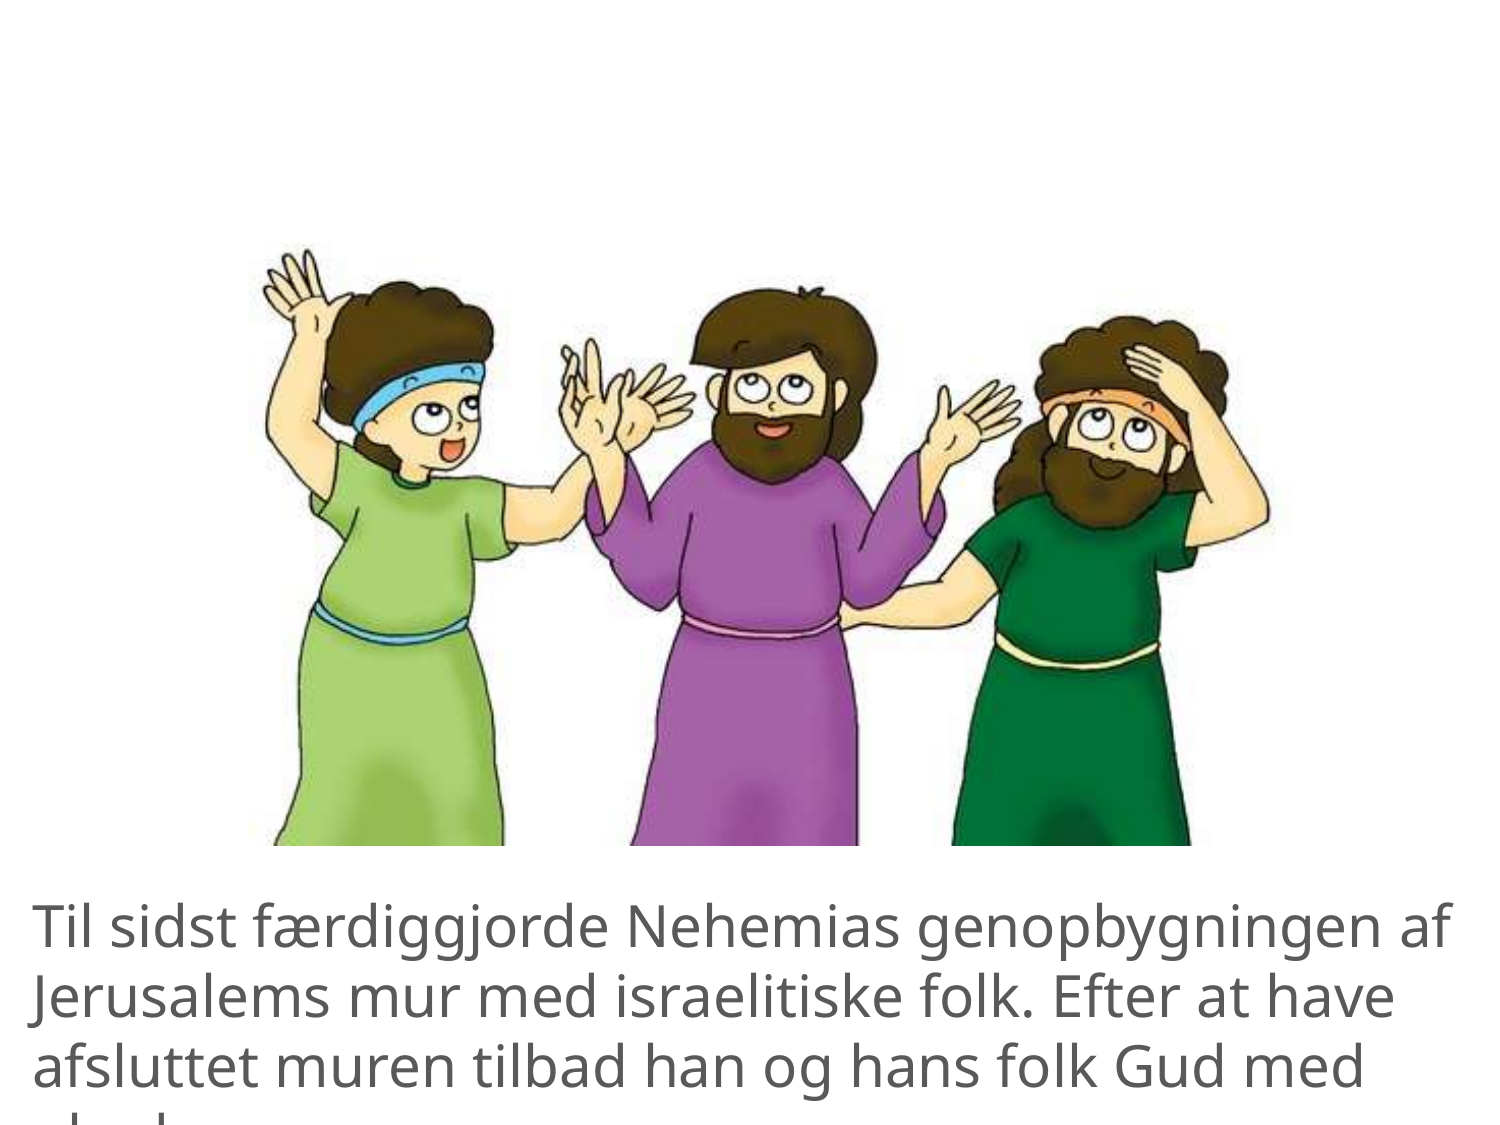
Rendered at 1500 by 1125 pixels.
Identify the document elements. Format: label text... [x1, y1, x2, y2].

picture [87, 0, 1410, 847]
text_box Til sidst færdiggjorde Nehemias genopbygningen af Jerusalems mur med israelitiske folk. Efter at have afsluttet muren tilbad han og hans folk Gud med glæde. [17, 881, 1500, 1125]
